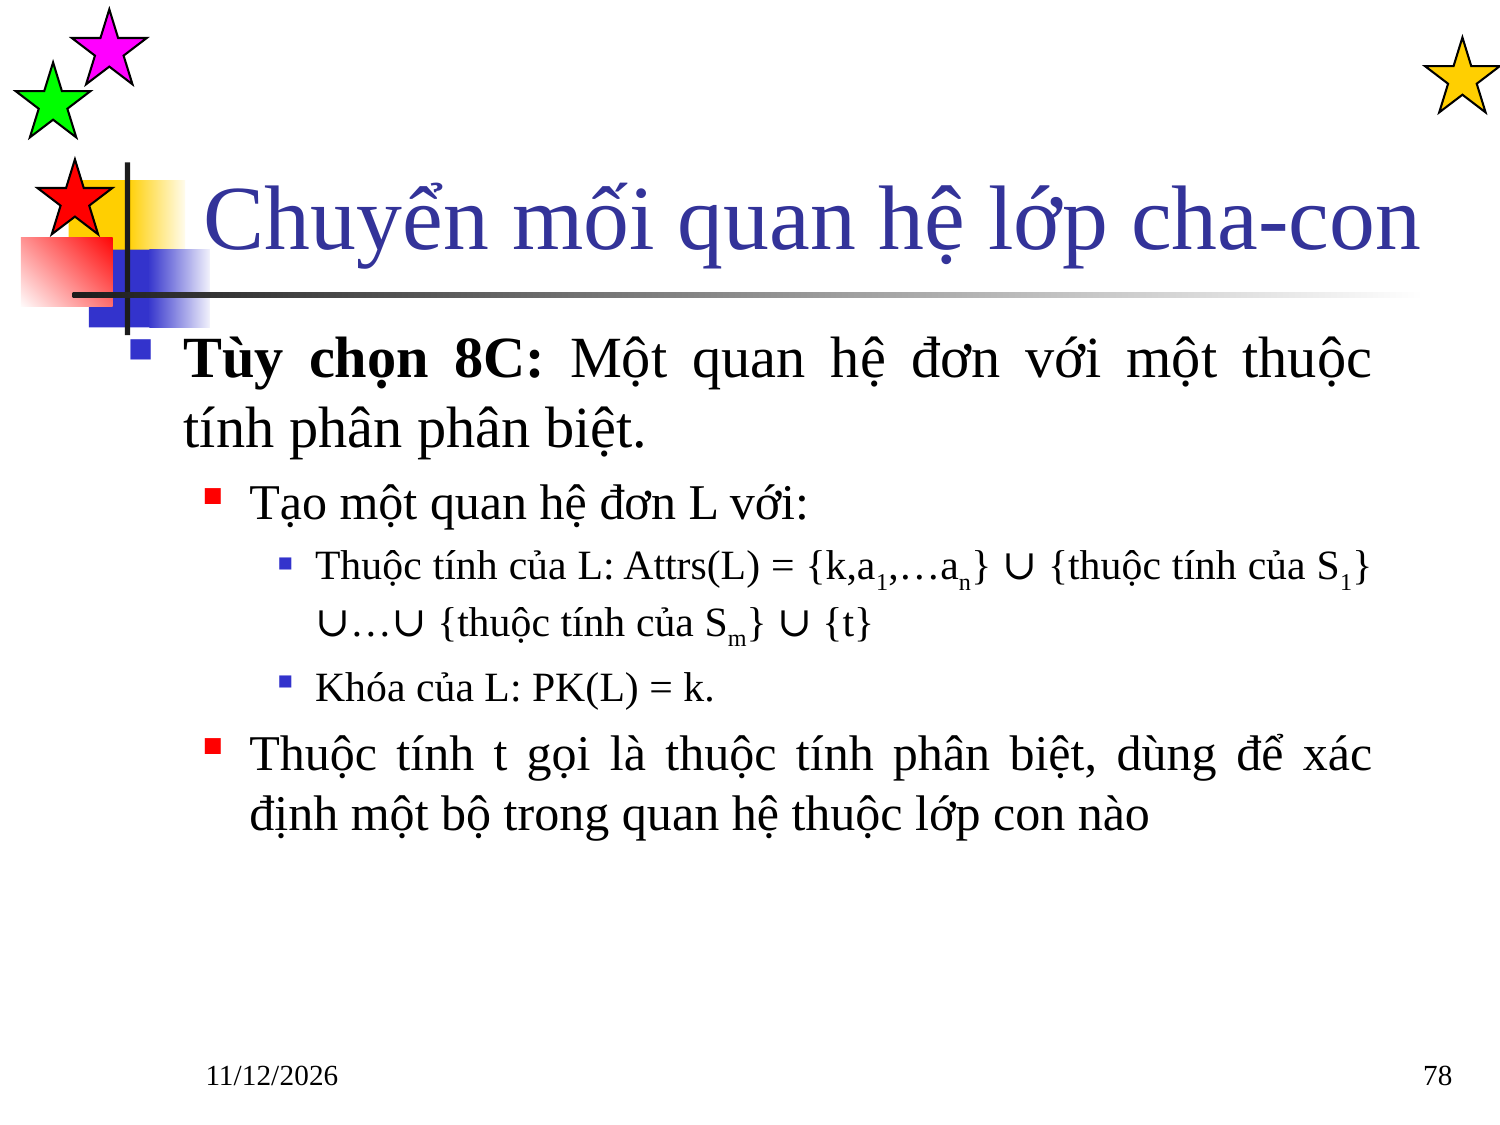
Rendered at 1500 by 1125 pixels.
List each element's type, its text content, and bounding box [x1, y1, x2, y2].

list Tùy chọn 8C: Một quan hệ đơn với một thuộc tính phân phân biệt. Tạo một quan hệ đơn L với: Thuộc tính của L: Attrs(L) = {k,a1,…an} ∪ {thuộc tính của S1} ∪…∪ {thuộc tính của Sm} ∪ {t} Khóa của L: PK(L) = k. Thuộc tính t gọi là thuộc tính phân biệt, dùng để xác định một bộ trong quan hệ thuộc lớp con nào [112, 312, 1388, 988]
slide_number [190, 1024, 504, 1100]
title Chuyển mối quan hệ lớp cha-con [188, 35, 1468, 275]
slide_number 78 [1155, 1024, 1468, 1100]
